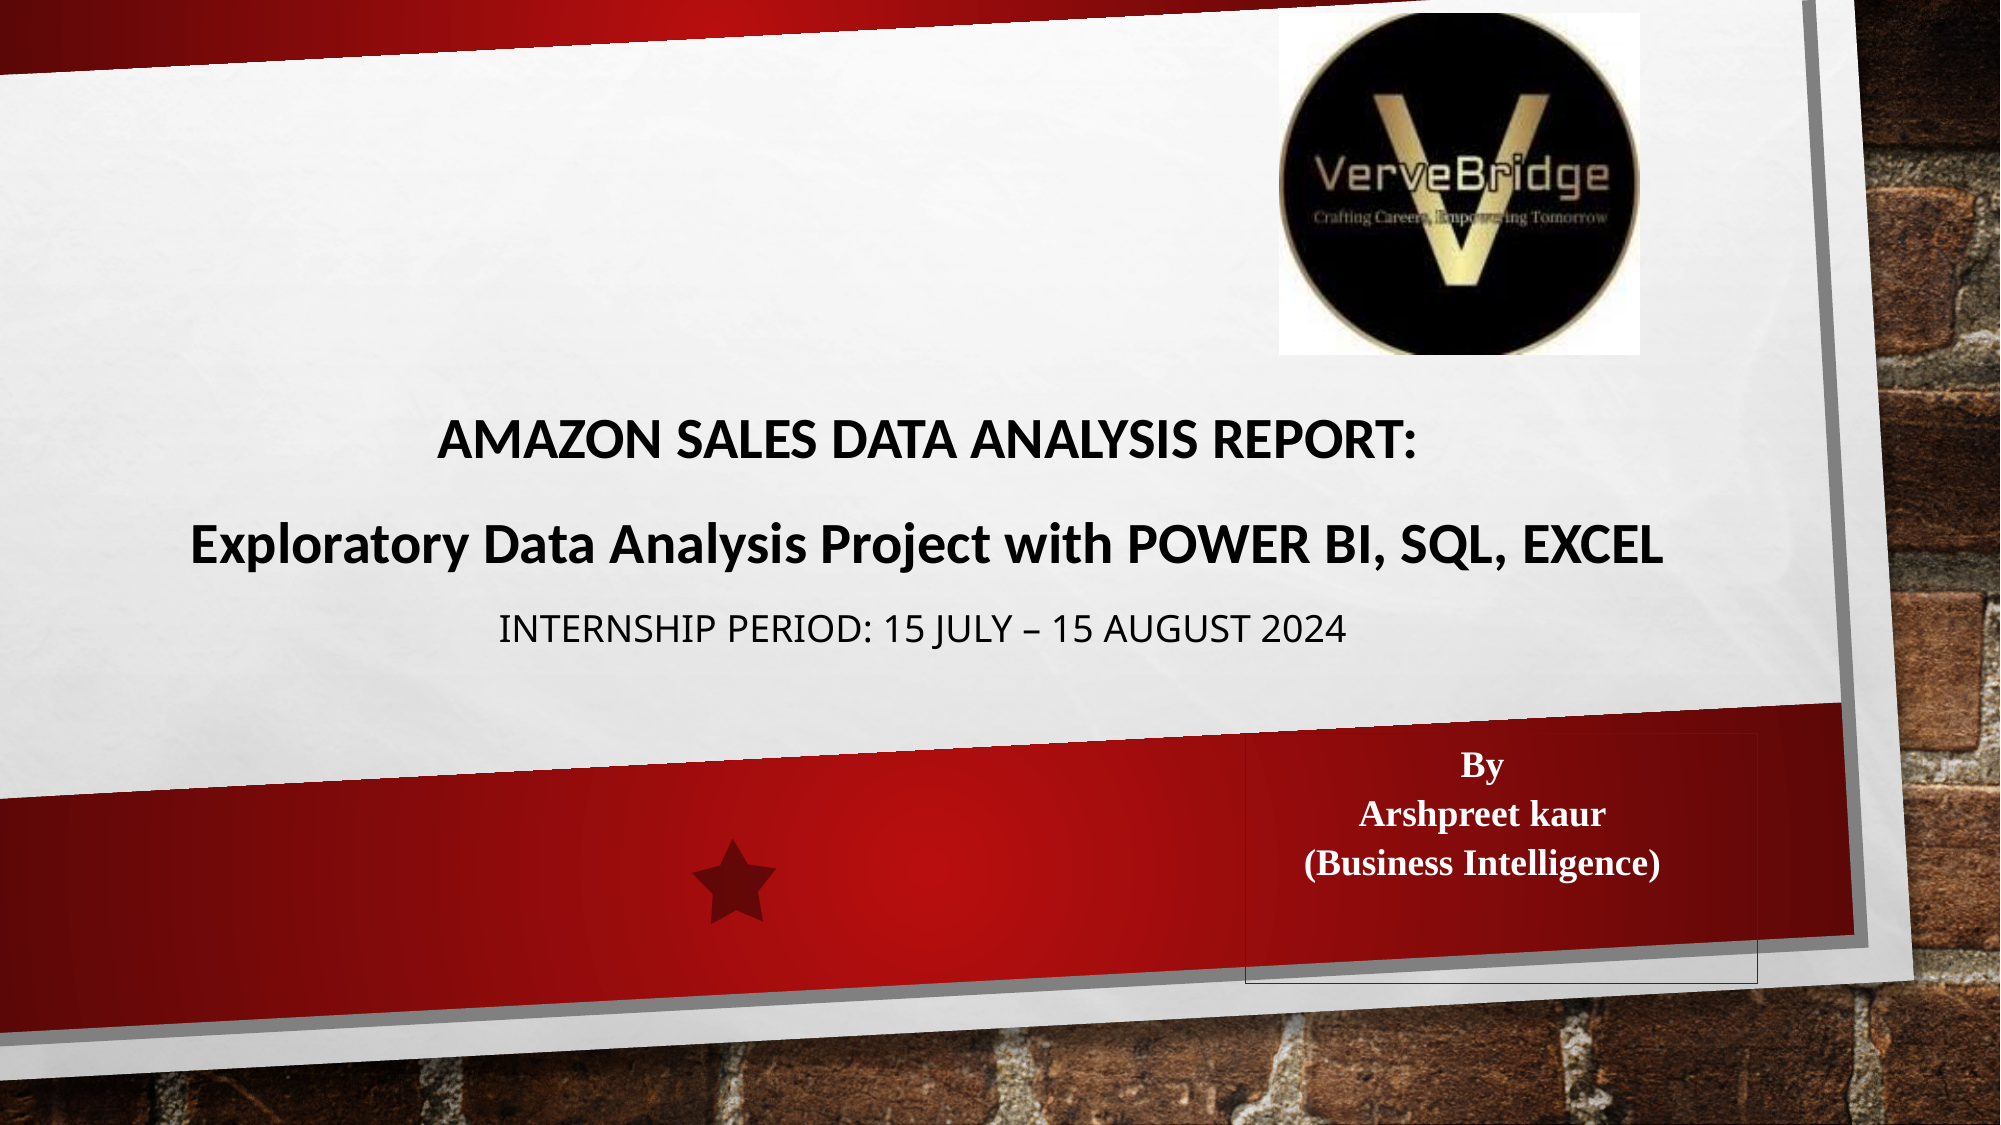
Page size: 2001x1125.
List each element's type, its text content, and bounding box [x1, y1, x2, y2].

picture [1278, 13, 1641, 356]
subtitle AMAZON SALES DATA ANALYSIS REPORT: Exploratory Data Analysis Project with POWER BI, SQL, EXCEL INTERNSHIP PERIOD: 15 JULY – 15 AUGUST 2024 [28, 379, 1827, 806]
picture [0, 178, 2000, 1125]
text_box By Arshpreet kaur (Business Intelligence) [1245, 733, 1758, 984]
title [629, 0, 2000, 249]
